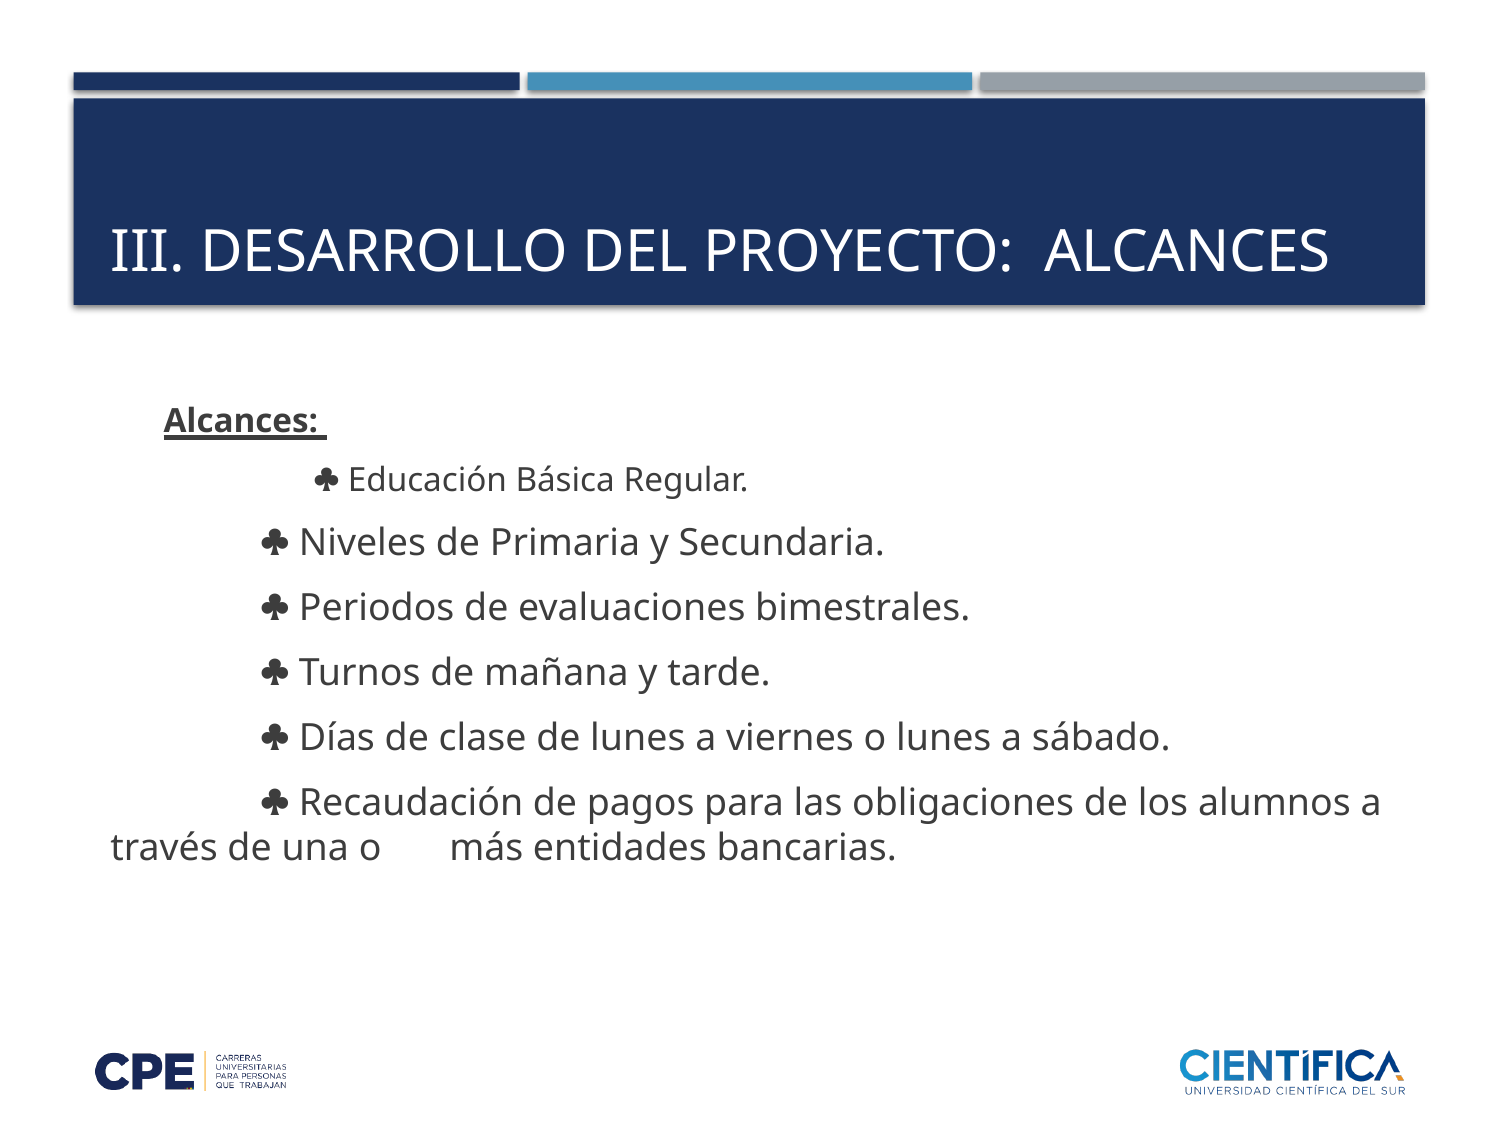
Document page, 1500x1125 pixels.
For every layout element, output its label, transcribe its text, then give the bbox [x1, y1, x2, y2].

picture [1178, 1048, 1406, 1095]
list Alcances:  Educación Básica Regular.  Niveles de Primaria y Secundaria.  Periodos de evaluaciones bimestrales.  Turnos de mañana y tarde.  Días de clase de lunes a viernes o lunes a sábado.  Recaudación de pagos para las obligaciones de los alumnos a través de una o más entidades bancarias. [95, 365, 1406, 962]
title iii. Desarrollo del proyecto: alcances [95, 112, 1406, 291]
picture [95, 1051, 286, 1091]
